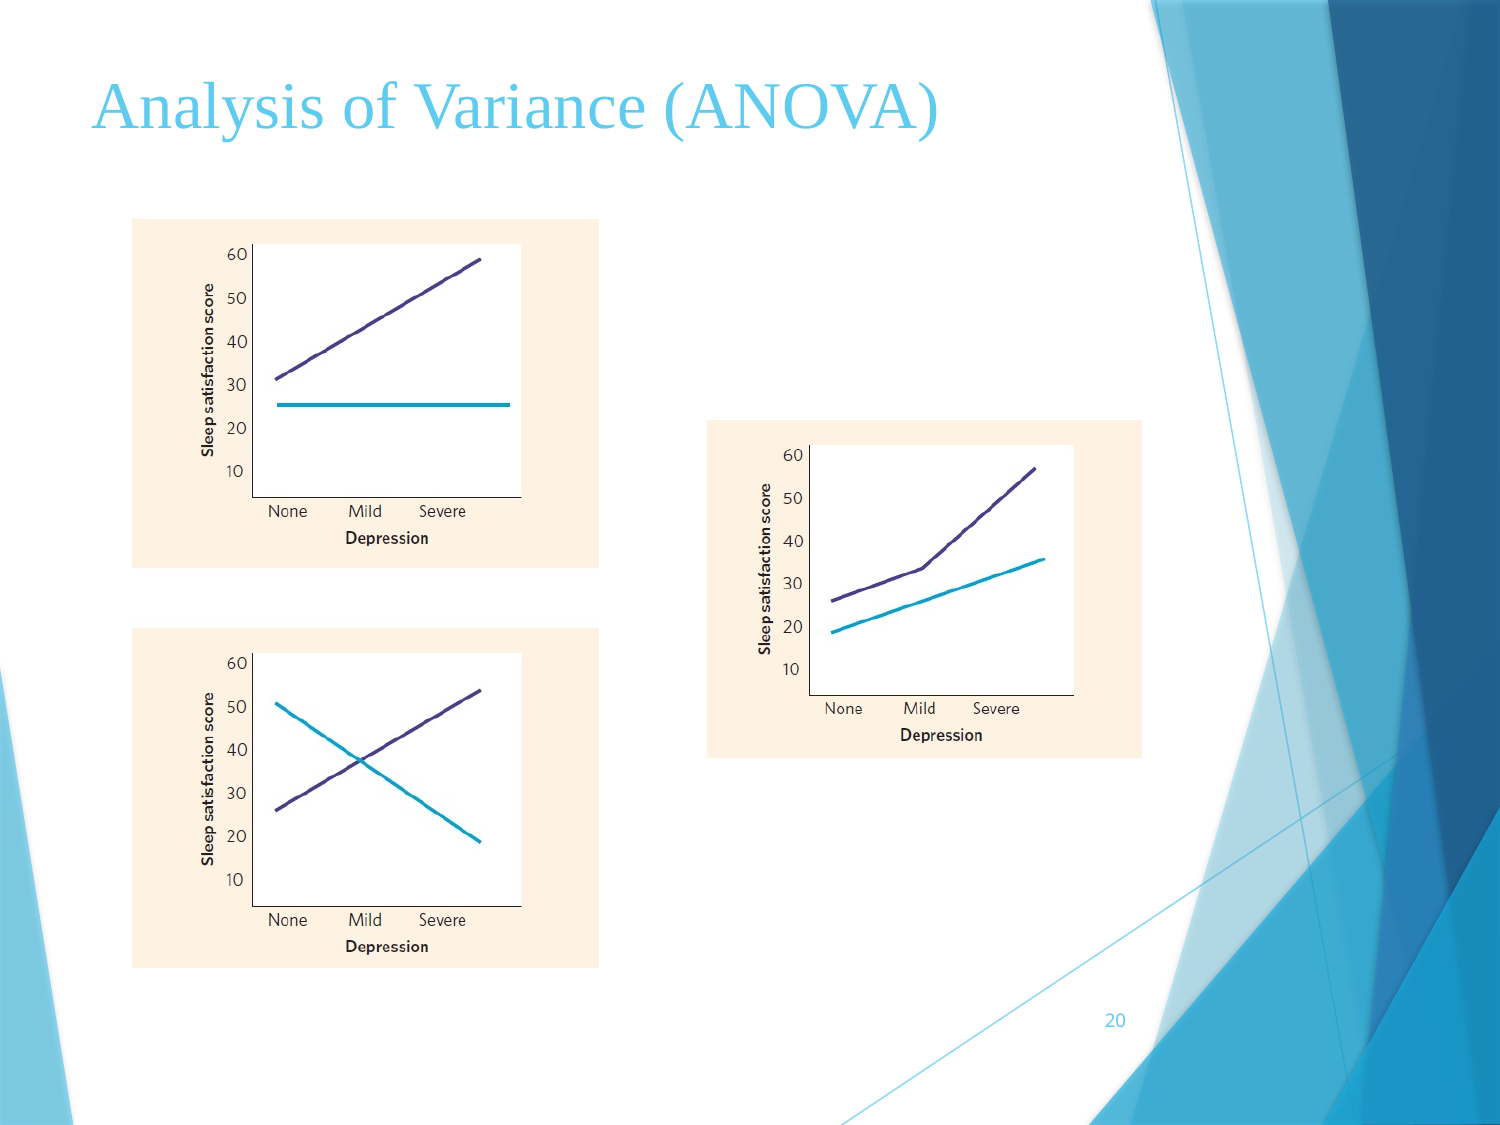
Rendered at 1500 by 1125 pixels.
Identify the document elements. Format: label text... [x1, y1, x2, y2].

text_box Analysis of Variance (ANOVA) [76, 54, 1118, 128]
picture [706, 420, 1142, 759]
slide_number 20 [1057, 991, 1142, 1051]
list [132, 219, 600, 968]
